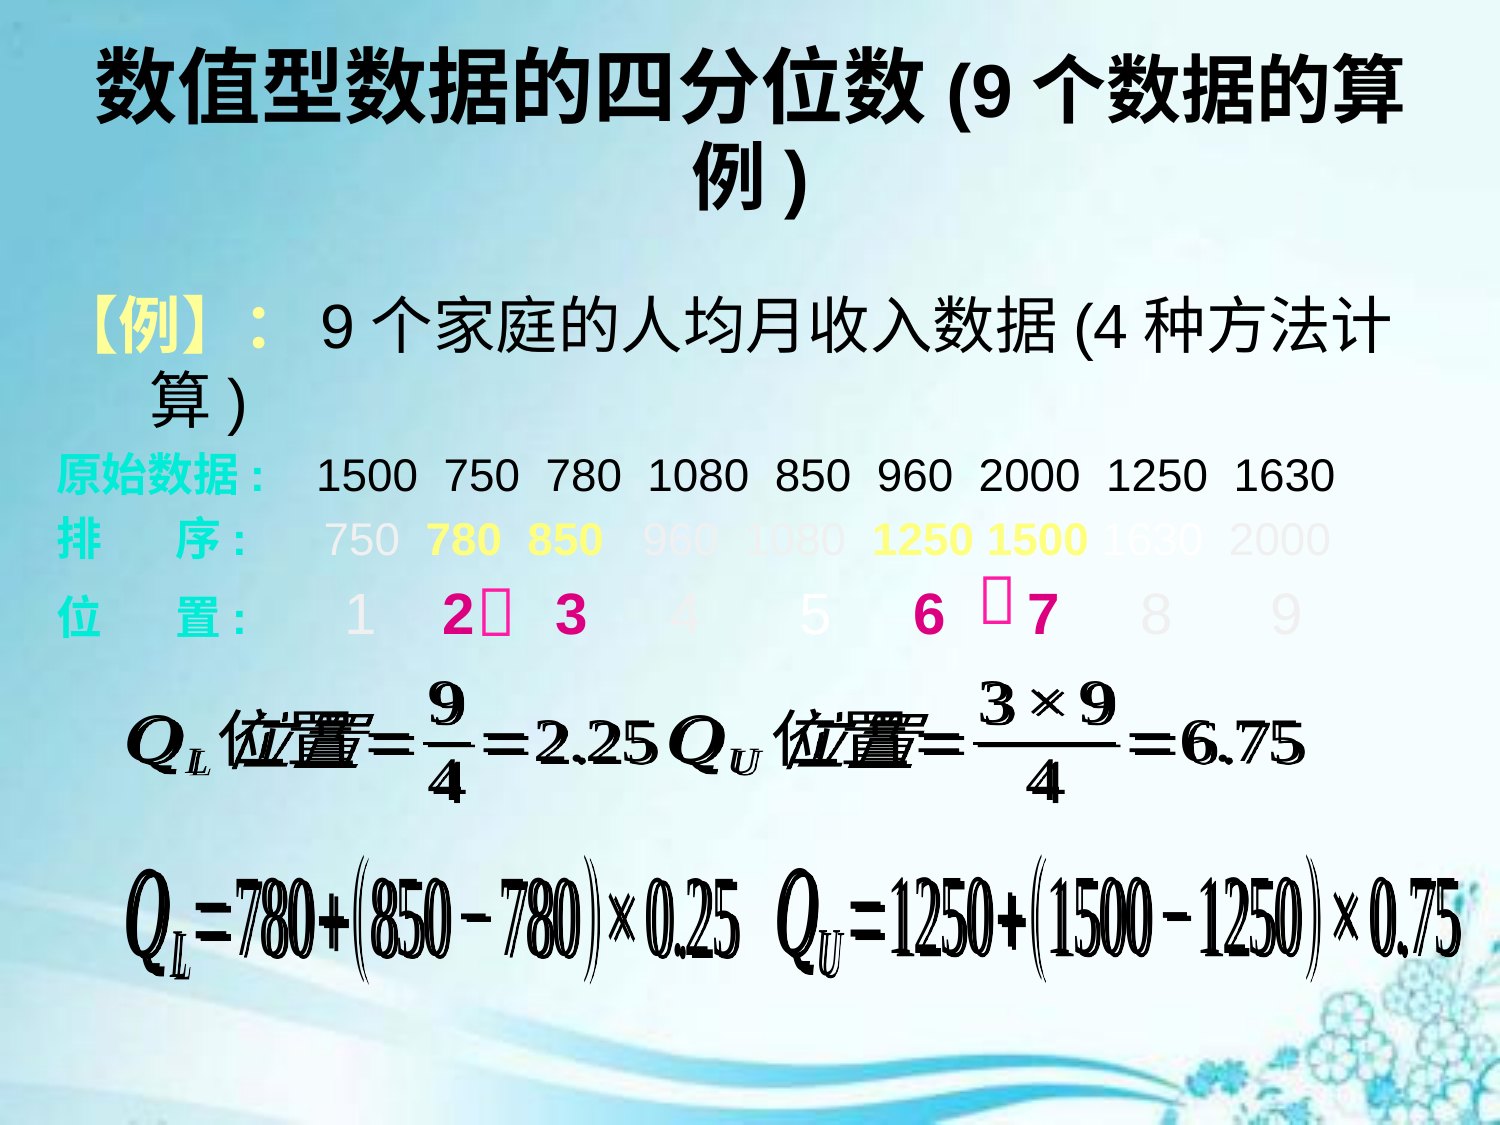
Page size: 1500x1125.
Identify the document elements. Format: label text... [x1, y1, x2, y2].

list 【例】：9个家庭的人均月收入数据(4种方法计算) 原始数据: 1500 750 780 1080 850 960 2000 1250 1630 排 序: 750 780 850 960 1080 1250 1500 1630 2000 位 置: 1 2 3 4 5 6 7 8 9 [41, 278, 1459, 1024]
text_box  [962, 550, 1050, 646]
title 数值型数据的四分位数(9个数据的算例) [41, 40, 1460, 223]
picture [0, 0, 1500, 1125]
text_box  [461, 562, 550, 658]
